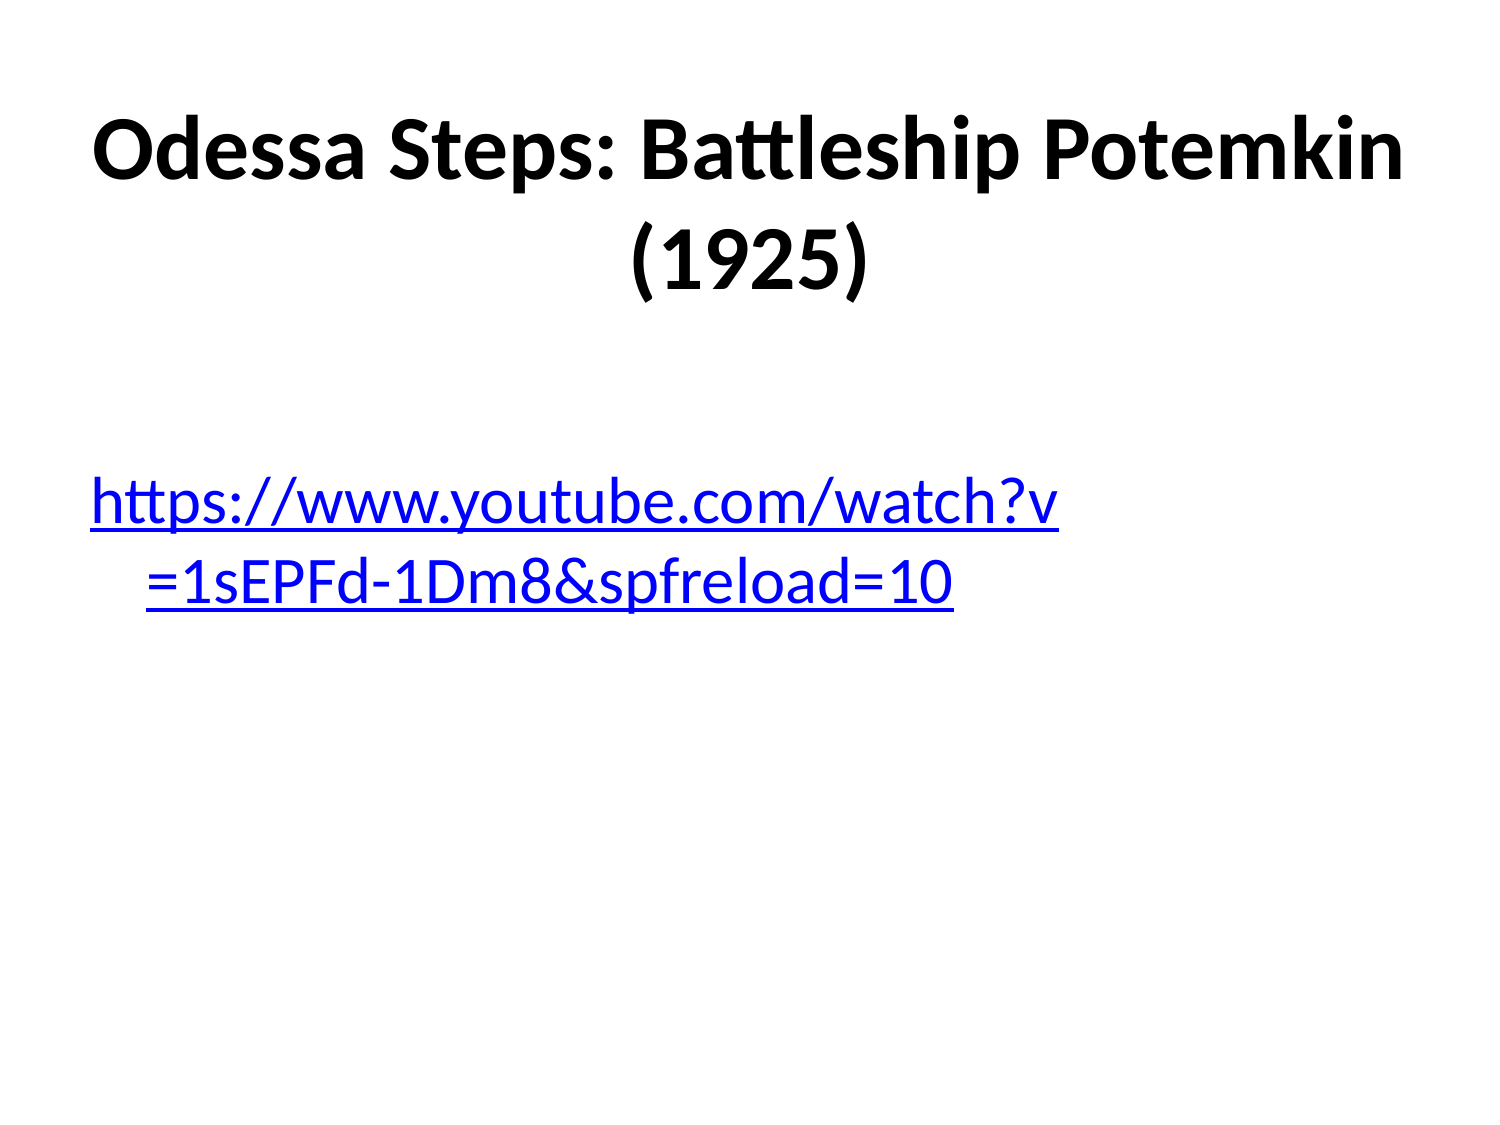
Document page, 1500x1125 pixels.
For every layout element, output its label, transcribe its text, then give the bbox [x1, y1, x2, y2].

title Odessa Steps: Battleship Potemkin (1925) [75, 45, 1425, 262]
list https://www.youtube.com/watch?v=1sEPFd-1Dm8&spfreload=10 [75, 262, 1425, 1005]
